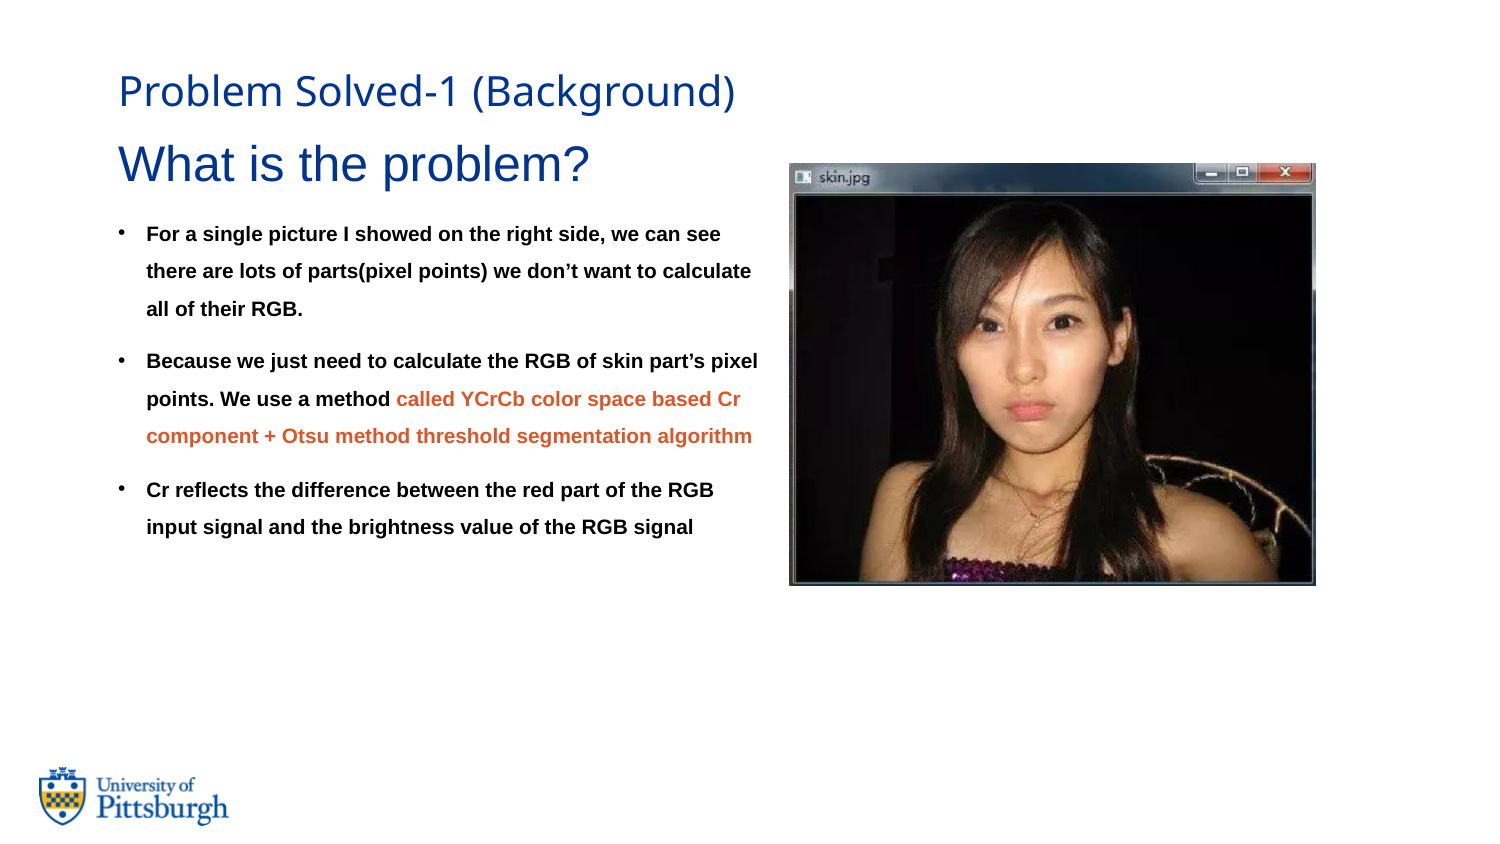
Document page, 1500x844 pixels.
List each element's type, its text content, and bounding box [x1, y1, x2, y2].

picture [39, 767, 229, 826]
list What is the problem? For a single picture I showed on the right side, we can see there are lots of parts(pixel points) we don’t want to calculate all of their RGB. Because we just need to calculate the RGB of skin part’s pixel points. We use a method called YCrCb color space based Cr component + Otsu method threshold segmentation algorithm Cr reflects the difference between the red part of the RGB input signal and the brightness value of the RGB signal [103, 130, 778, 690]
title Problem Solved-1 (Background) [103, 63, 1397, 208]
picture [789, 163, 1316, 586]
